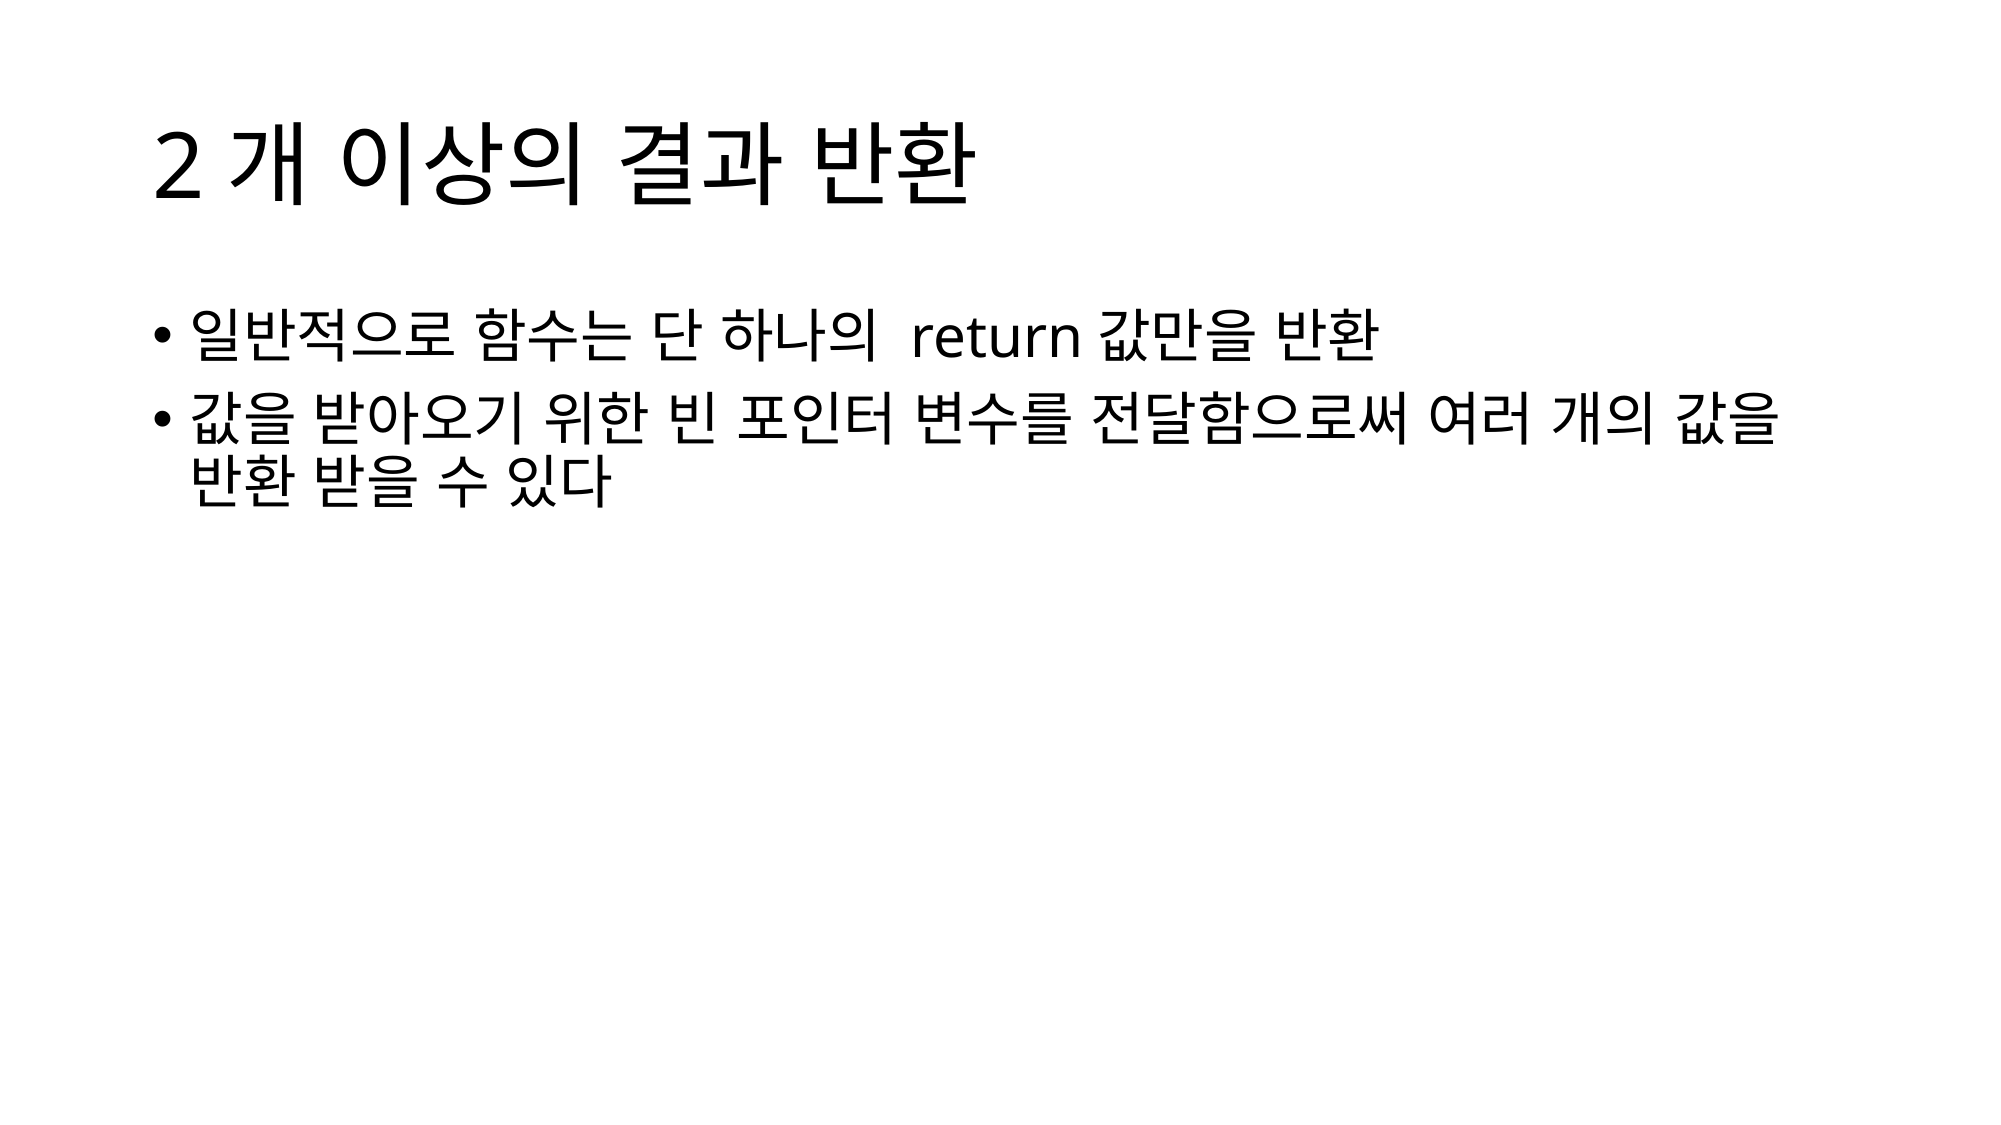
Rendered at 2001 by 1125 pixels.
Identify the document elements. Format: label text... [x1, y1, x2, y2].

text_box 일반적으로 함수는 단 하나의 return값만을 반환 값을 받아오기 위한 빈 포인터 변수를 전달함으로써 여러 개의 값을 반환 받을 수 있다 [137, 299, 1863, 1014]
text_box 2개 이상의 결과 반환 [137, 59, 1863, 278]
